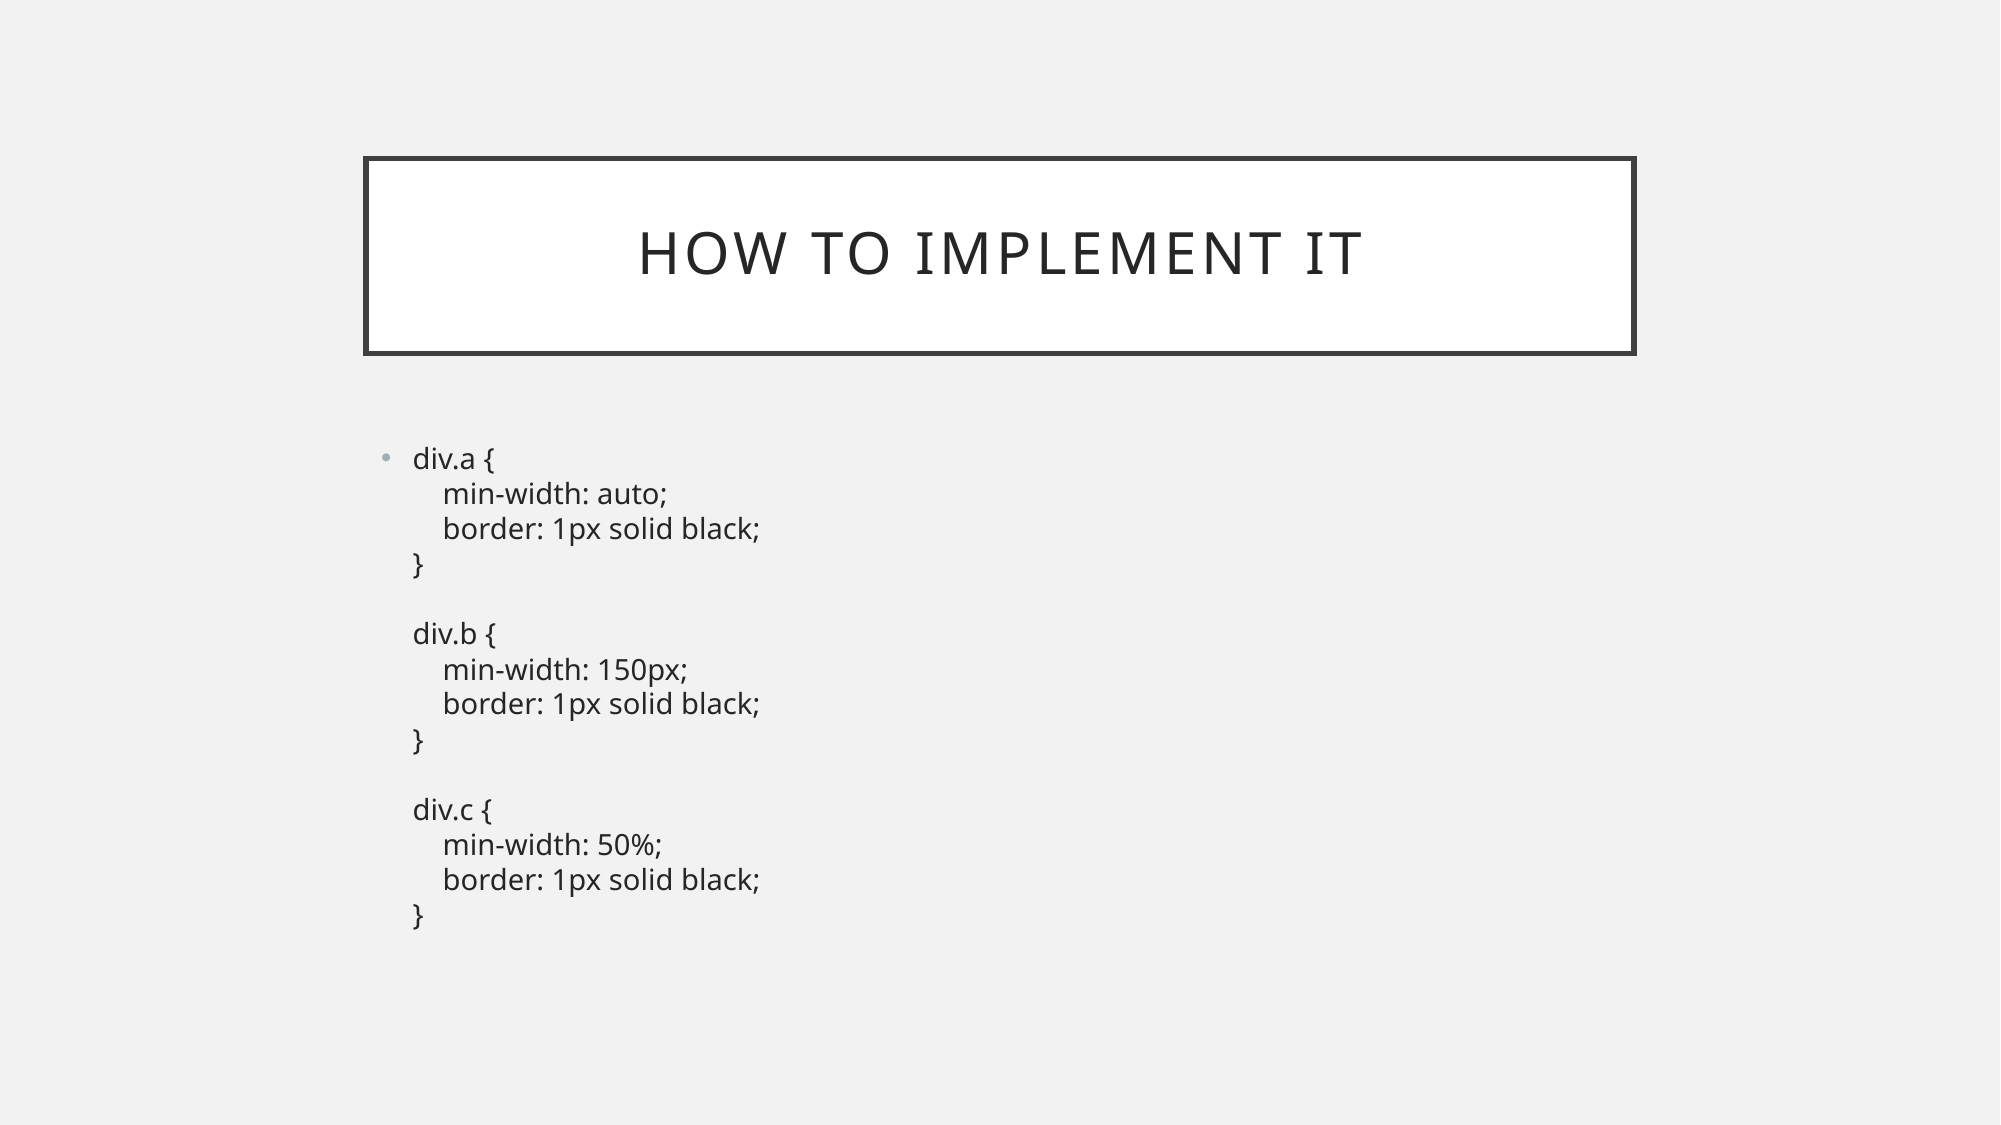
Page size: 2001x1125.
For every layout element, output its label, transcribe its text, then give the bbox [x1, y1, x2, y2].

title How to implement it [363, 156, 1637, 356]
list div.a { min-width: auto; border: 1px solid black; } div.b { min-width: 150px; border: 1px solid black; } div.c { min-width: 50%; border: 1px solid black; } [366, 432, 1634, 942]
